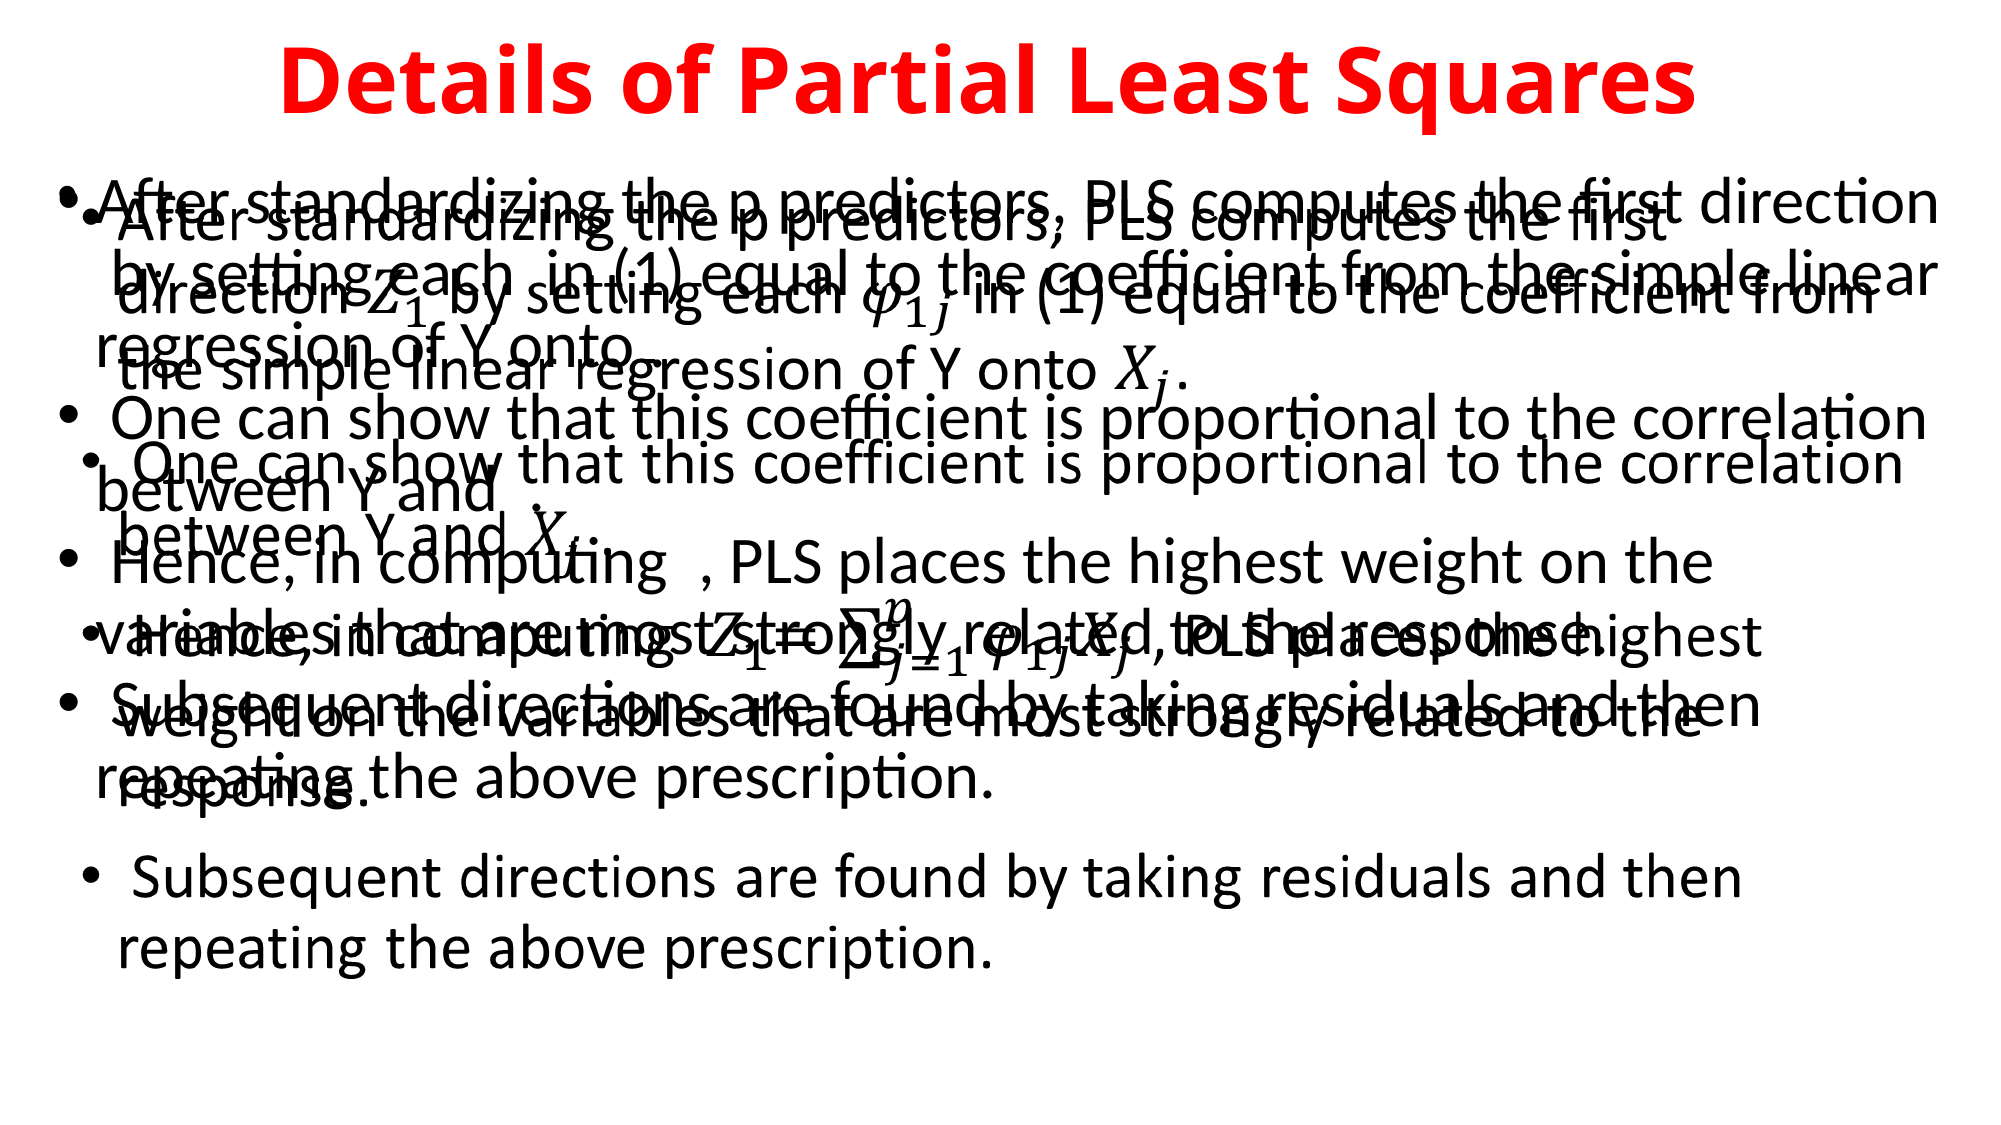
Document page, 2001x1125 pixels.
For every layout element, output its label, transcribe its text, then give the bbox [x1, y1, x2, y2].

text_box Details of Partial Least Squares [125, 22, 1851, 132]
text_box [42, 158, 1961, 1056]
